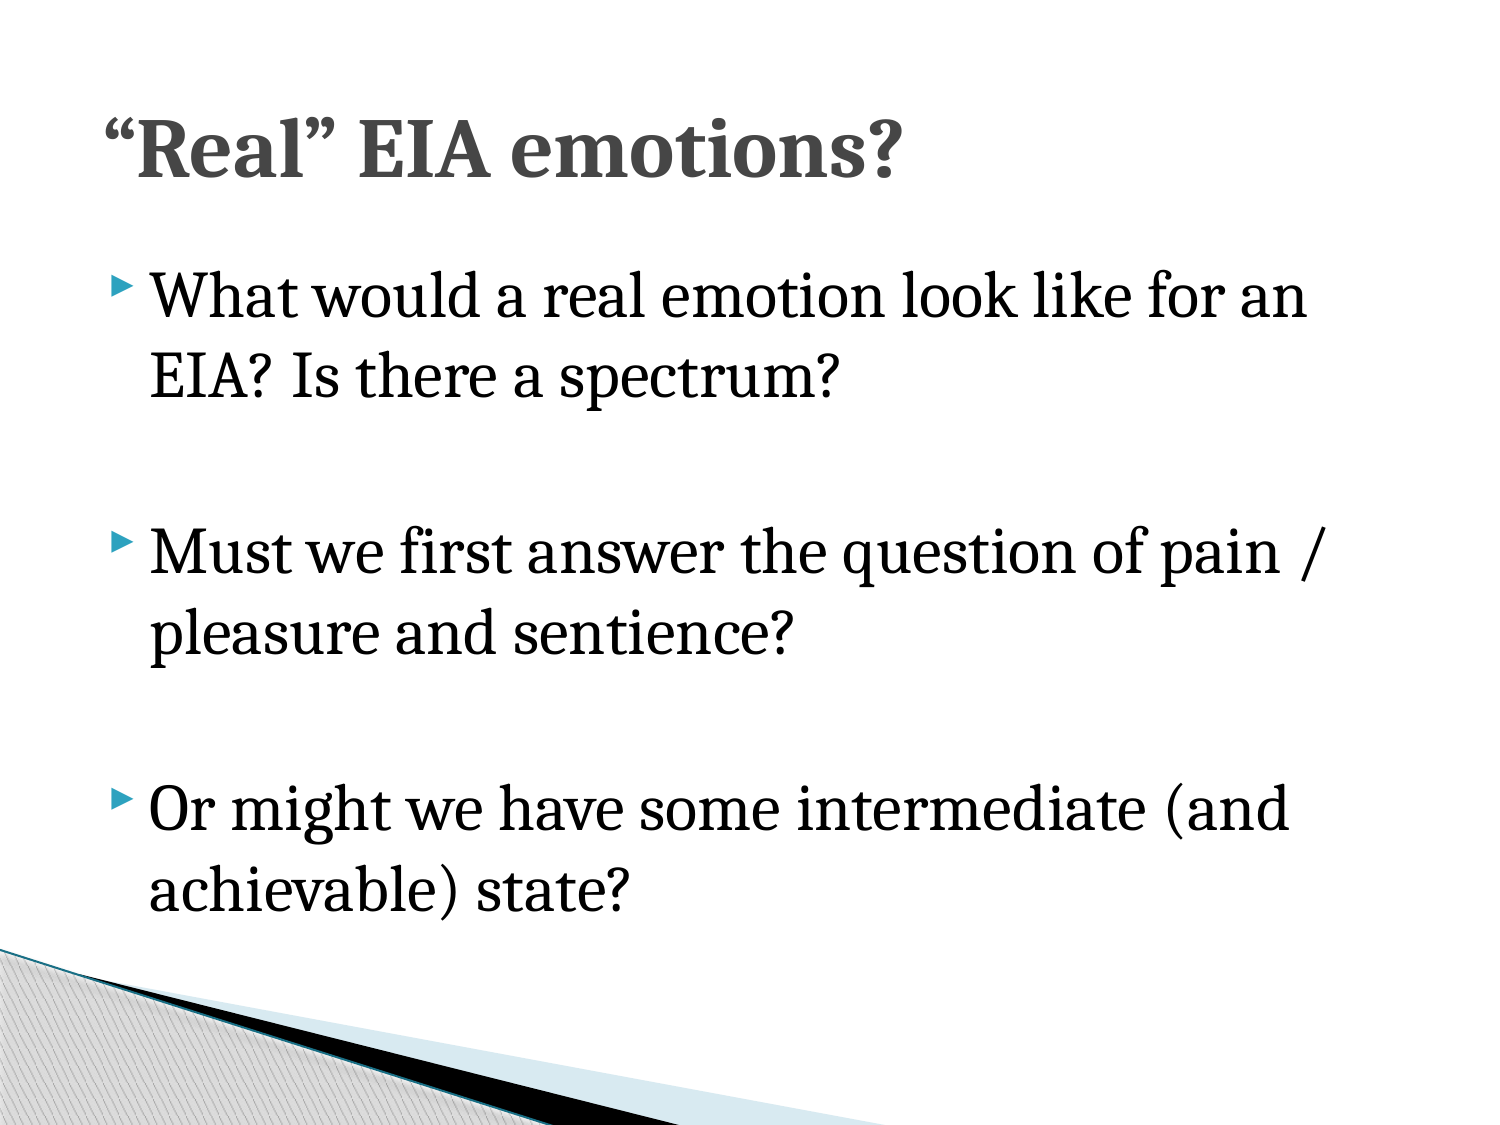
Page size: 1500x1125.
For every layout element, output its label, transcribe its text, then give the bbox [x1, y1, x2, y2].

title “Real” EIA emotions? [87, 75, 1425, 213]
list What would a real emotion look like for an EIA? Is there a spectrum? Must we first answer the question of pain / pleasure and sentience? Or might we have some intermediate (and achievable) state? [75, 243, 1425, 986]
